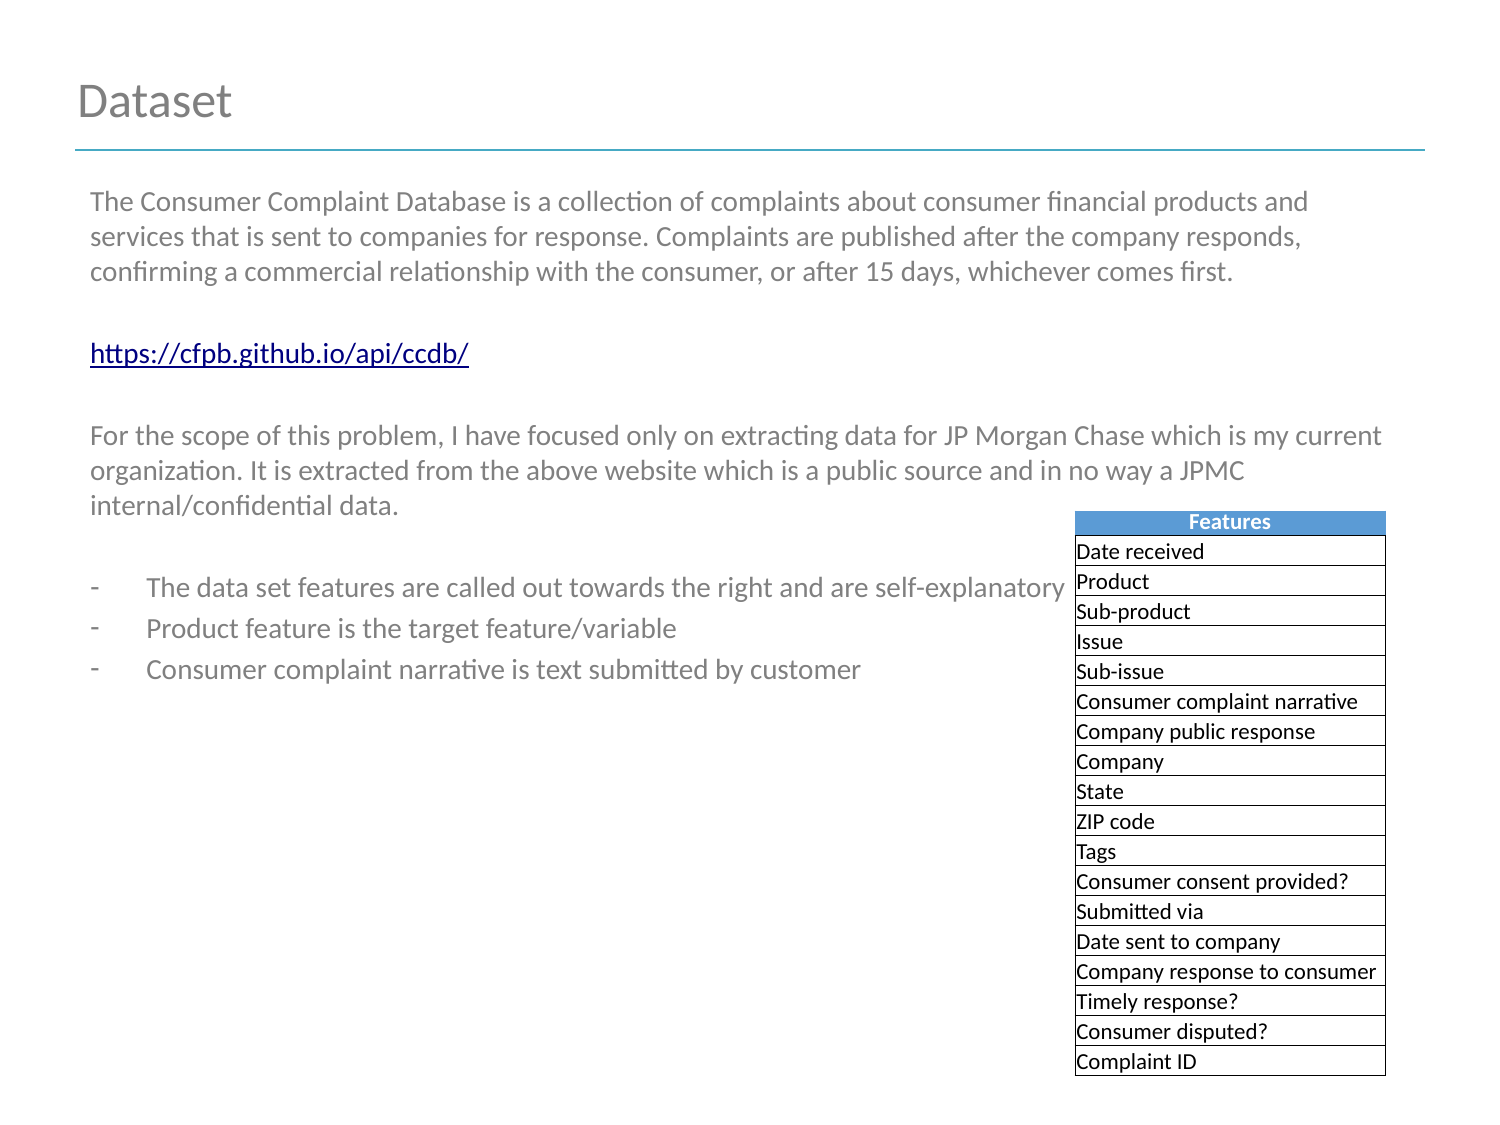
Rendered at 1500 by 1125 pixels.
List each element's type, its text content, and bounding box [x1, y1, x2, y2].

table_cell Consumer consent provided? [1076, 866, 1385, 895]
table_cell Company [1076, 746, 1385, 775]
table_cell Consumer disputed? [1076, 1016, 1385, 1045]
table_cell State [1076, 776, 1385, 805]
title Dataset [62, 45, 1413, 150]
table_cell Sub-product [1076, 596, 1385, 625]
table_cell Timely response? [1076, 986, 1385, 1015]
table_cell Consumer complaint narrative [1076, 686, 1385, 715]
table_cell Issue [1076, 626, 1385, 655]
table_cell Date received [1076, 536, 1385, 565]
table_header Features [1076, 512, 1385, 535]
table_cell Date sent to company [1076, 926, 1385, 955]
table_cell ZIP code [1076, 806, 1385, 835]
table_cell Product [1076, 566, 1385, 595]
list The Consumer Complaint Database is a collection of complaints about consumer financial products and services that is sent to companies for response. Complaints are published after the company responds, confirming a commercial relationship with the consumer, or after 15 days, whichever comes first. https://cfpb.github.io/api/ccdb/ For the scope of this problem, I have focused only on extracting data for JP Morgan Chase which is my current organization. It is extracted from the above website which is a public source and in no way a JPMC internal/confidential data. The data set features are called out towards the right and are self-explanatory Product feature is the target feature/variable Consumer complaint narrative is text submitted by customer [75, 174, 1425, 1005]
table_cell Complaint ID [1076, 1046, 1385, 1075]
table_cell Company response to consumer [1076, 956, 1385, 985]
table_cell Sub-issue [1076, 656, 1385, 685]
table_cell Submitted via [1076, 896, 1385, 925]
table_cell Tags [1076, 836, 1385, 865]
table_cell Company public response [1076, 716, 1385, 745]
